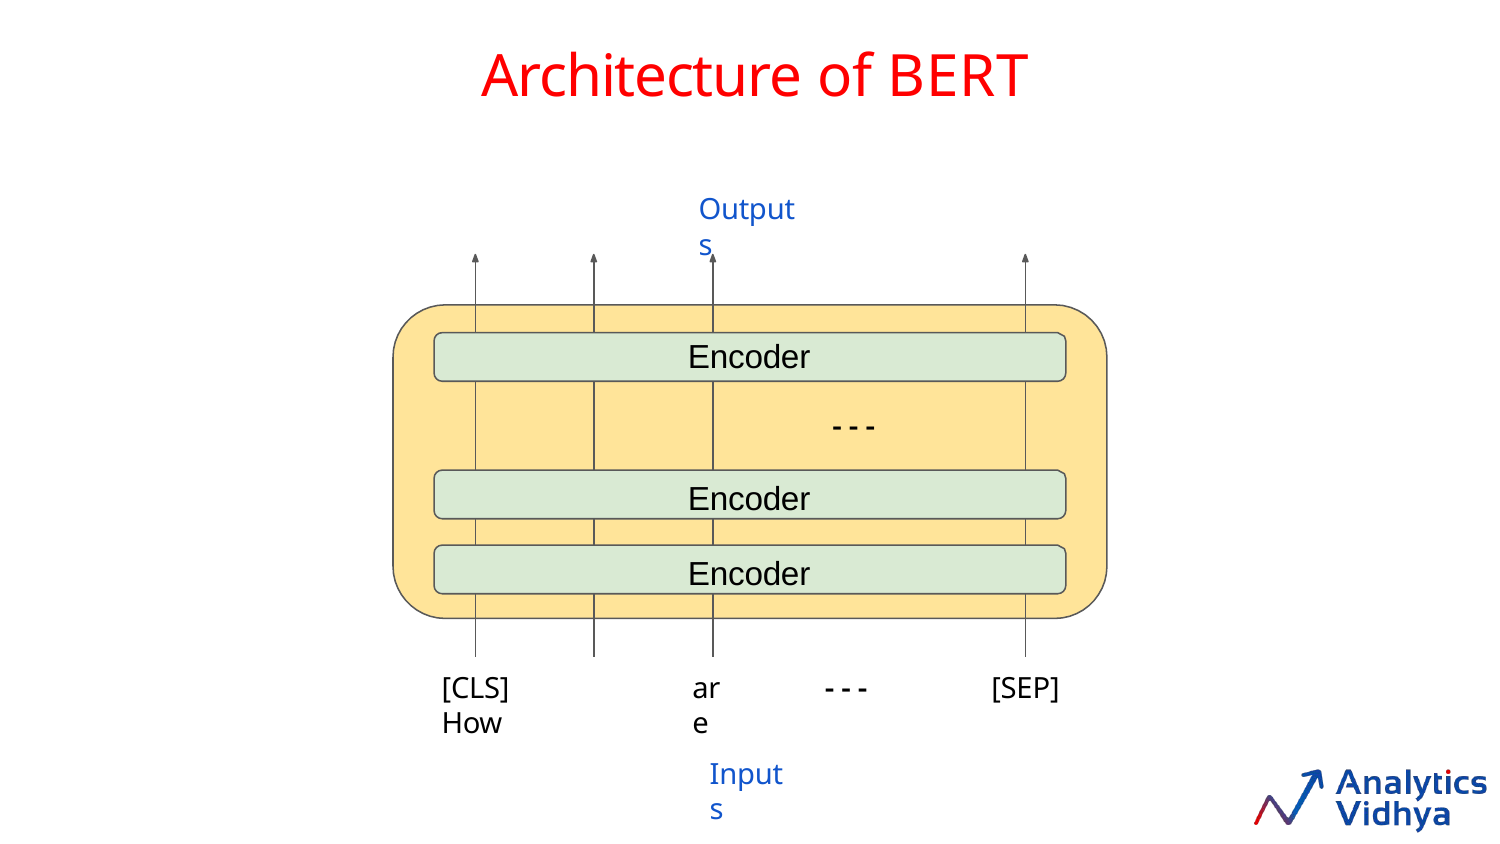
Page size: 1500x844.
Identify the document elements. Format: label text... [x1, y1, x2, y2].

text_box Inputs [707, 755, 793, 826]
text_box are [690, 667, 736, 740]
text_box [SEP] [989, 667, 1062, 705]
picture [1233, 757, 1500, 844]
text_box [CLS] How [439, 667, 626, 740]
title Architecture of BERT [362, 35, 1138, 179]
text_box Outputs [696, 188, 804, 252]
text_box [391, 253, 1109, 658]
text_box - - - [822, 667, 876, 705]
